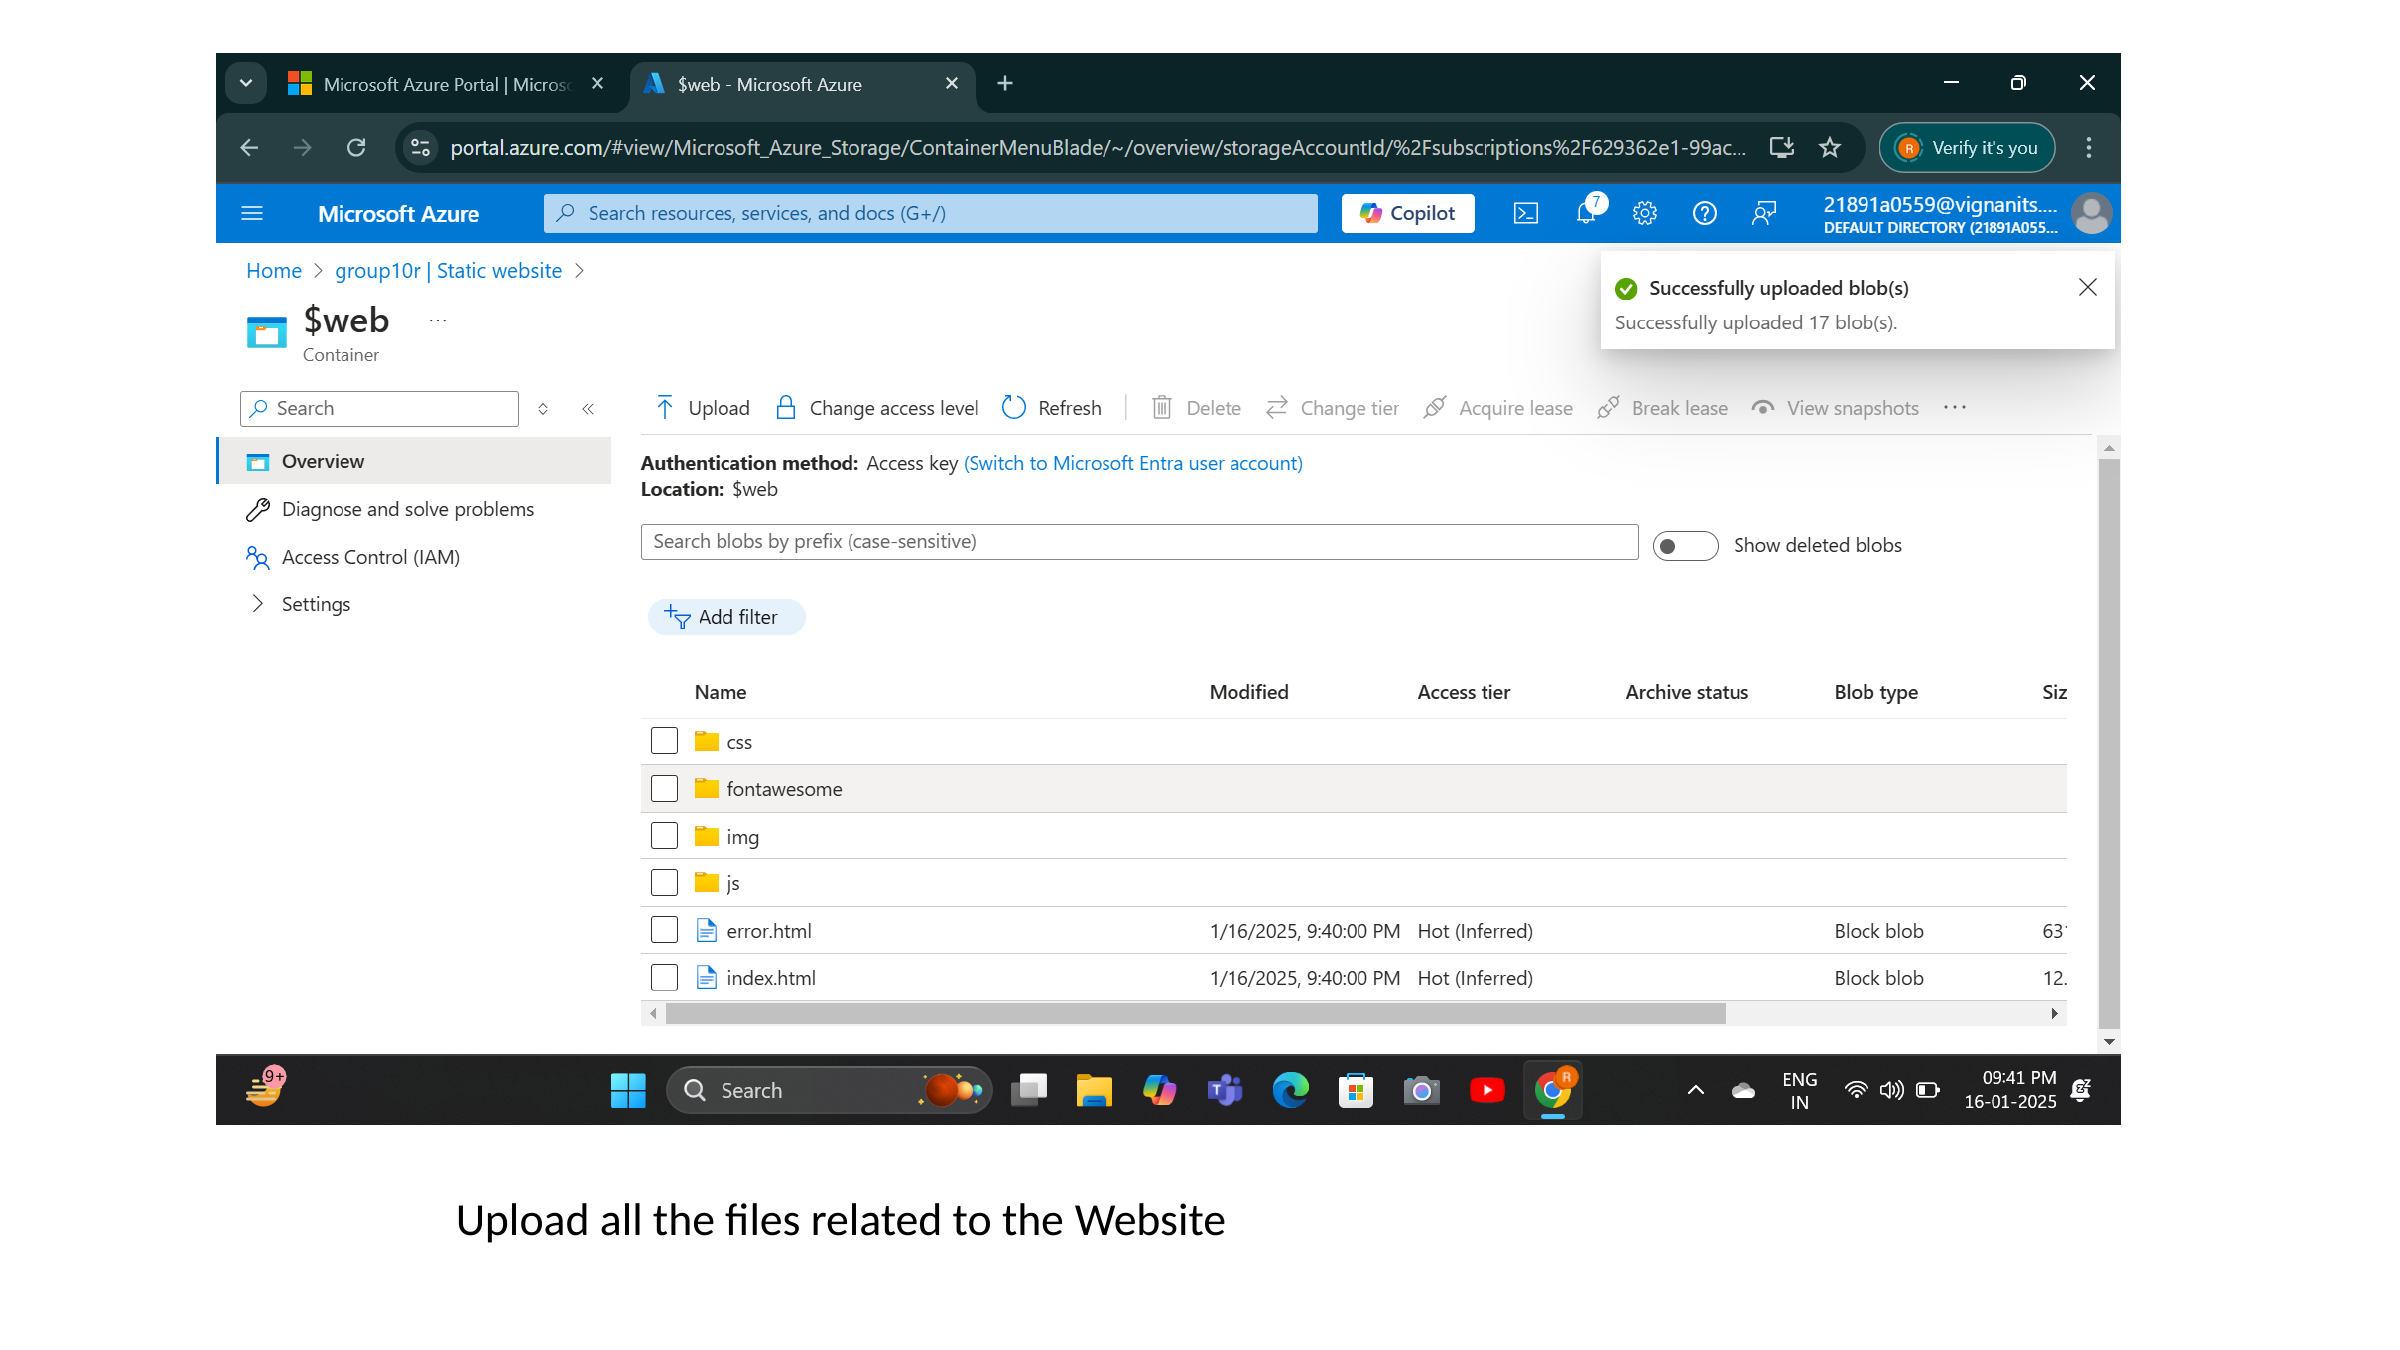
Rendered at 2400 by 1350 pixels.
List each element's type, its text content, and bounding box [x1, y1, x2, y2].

text_box Upload all the files related to the Website [441, 1182, 1894, 1252]
picture [216, 53, 2121, 1125]
